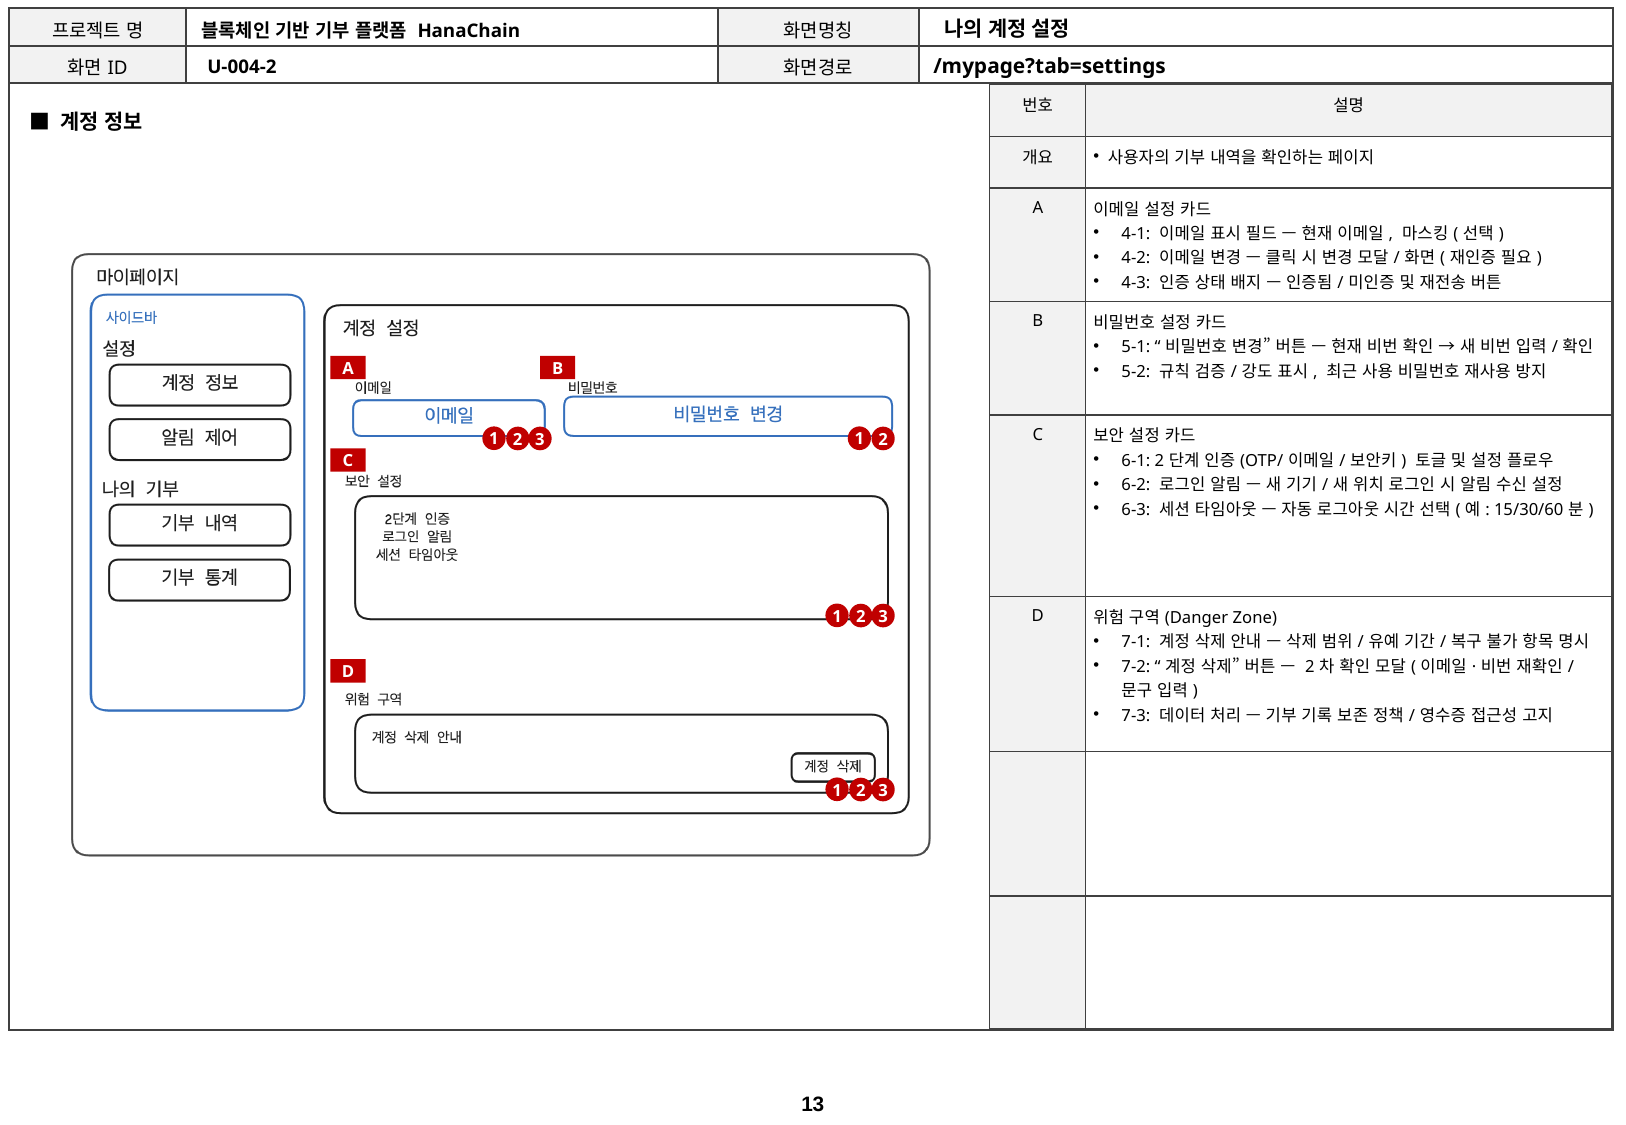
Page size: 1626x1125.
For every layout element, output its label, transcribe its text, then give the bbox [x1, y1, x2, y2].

table_cell 개요 [990, 137, 1085, 187]
text_box U-004-2 [201, 48, 283, 83]
table_header 설명 [1086, 85, 1611, 136]
table_cell [990, 897, 1085, 1028]
table_cell 위험 구역(Danger Zone) 7-1: 계정 삭제 안내 — 삭제 범위/유예 기간/복구 불가 항목 명시 7-2: “계정 삭제” 버튼 — 2차 확인 모달(이메일·비번 재확인/문구 입력) 7-3: 데이터 처리 — 기부 기록 보존 정책/영수증 접근성 고지 [1086, 597, 1611, 751]
table_cell B [990, 302, 1085, 414]
table_header 번호 [990, 86, 1085, 136]
table_cell 보안 설정 카드 6-1: 2단계 인증(OTP/이메일/보안키) 토글 및 설정 플로우 6-2: 로그인 알림 — 새 기기/새 위치 로그인 시 알림 수신 설정 6-3: 세션 타임아웃 — 자동 로그아웃 시간 선택(예: 15/30/60분) [1086, 416, 1611, 596]
text_box ■ 계정 정보 [29, 101, 158, 142]
table_cell D [990, 597, 1085, 751]
table_cell A [990, 189, 1085, 301]
table_cell [1086, 897, 1611, 1028]
table_cell 비밀번호 설정 카드 5-1: “비밀번호 변경” 버튼 — 현재 비번 확인 → 새 비번 입력/확인 5-2: 규칙 검증/강도 표시, 최근 사용 비밀번호 재사용 방지 [1086, 302, 1611, 414]
table_cell C [990, 416, 1085, 596]
table_cell 사용자의 기부 내역을 확인하는 페이지 [1086, 137, 1611, 187]
text_box /mypage?tab=settings [918, 45, 1181, 86]
text_box 나의 계정 설정 [929, 8, 1085, 45]
table_cell [1086, 752, 1611, 895]
picture [64, 247, 940, 867]
table_cell [990, 752, 1085, 895]
table_cell 이메일 설정 카드 4-1: 이메일 표시 필드 — 현재 이메일, 마스킹(선택) 4-2: 이메일 변경 — 클릭 시 변경 모달/화면(재인증 필요) 4-3: 인증 상태 배지 — 인증됨/미인증 및 재전송 버튼 [1086, 189, 1611, 301]
